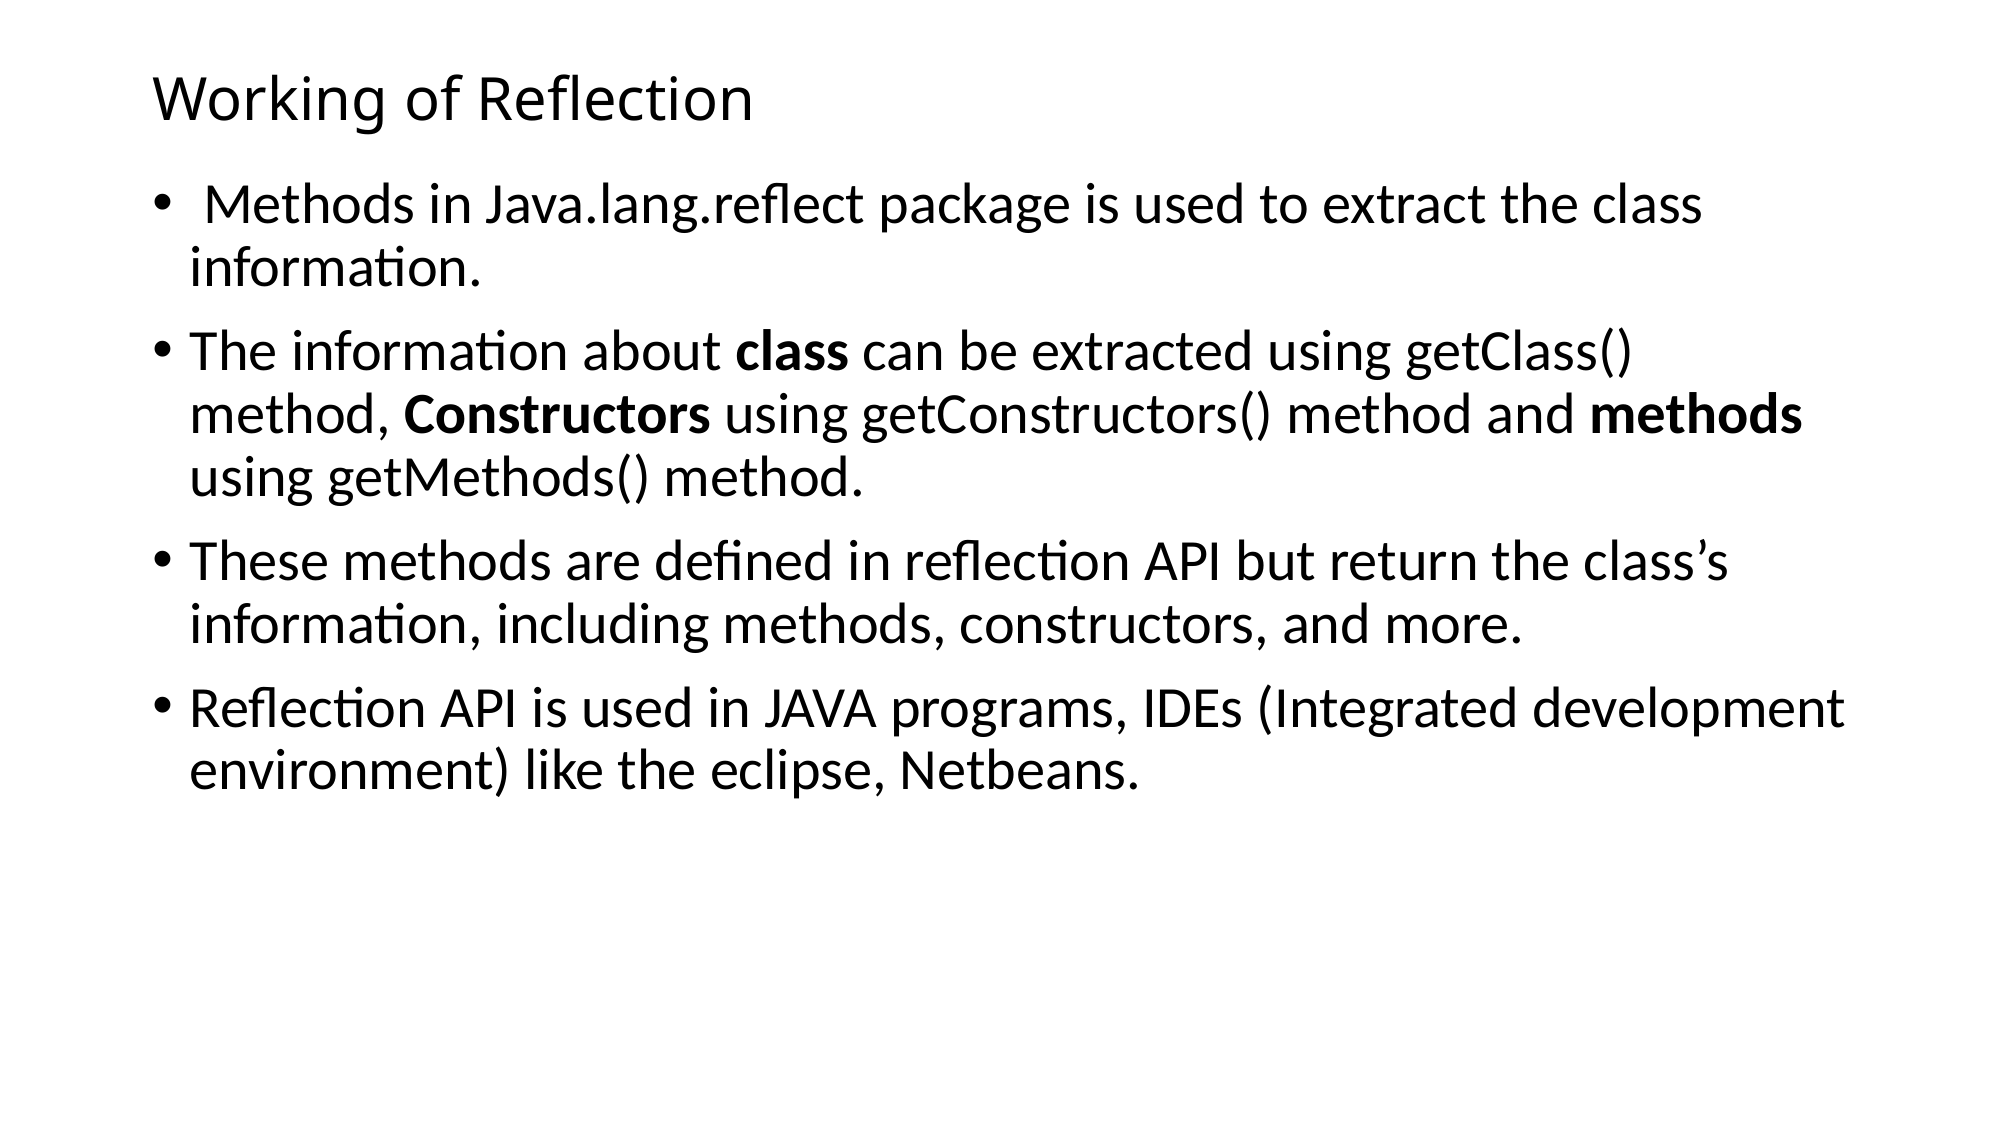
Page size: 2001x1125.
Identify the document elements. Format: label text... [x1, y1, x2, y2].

title Working of Reflection [137, 59, 1863, 166]
list Methods in Java.lang.reflect package is used to extract the class information. The information about class can be extracted using getClass() method, Constructors using getConstructors() method and methods using getMethods() method. These methods are defined in reflection API but return the class’s information, including methods, constructors, and more. Reflection API is used in JAVA programs, IDEs (Integrated development environment) like the eclipse, Netbeans. [137, 166, 1863, 1014]
